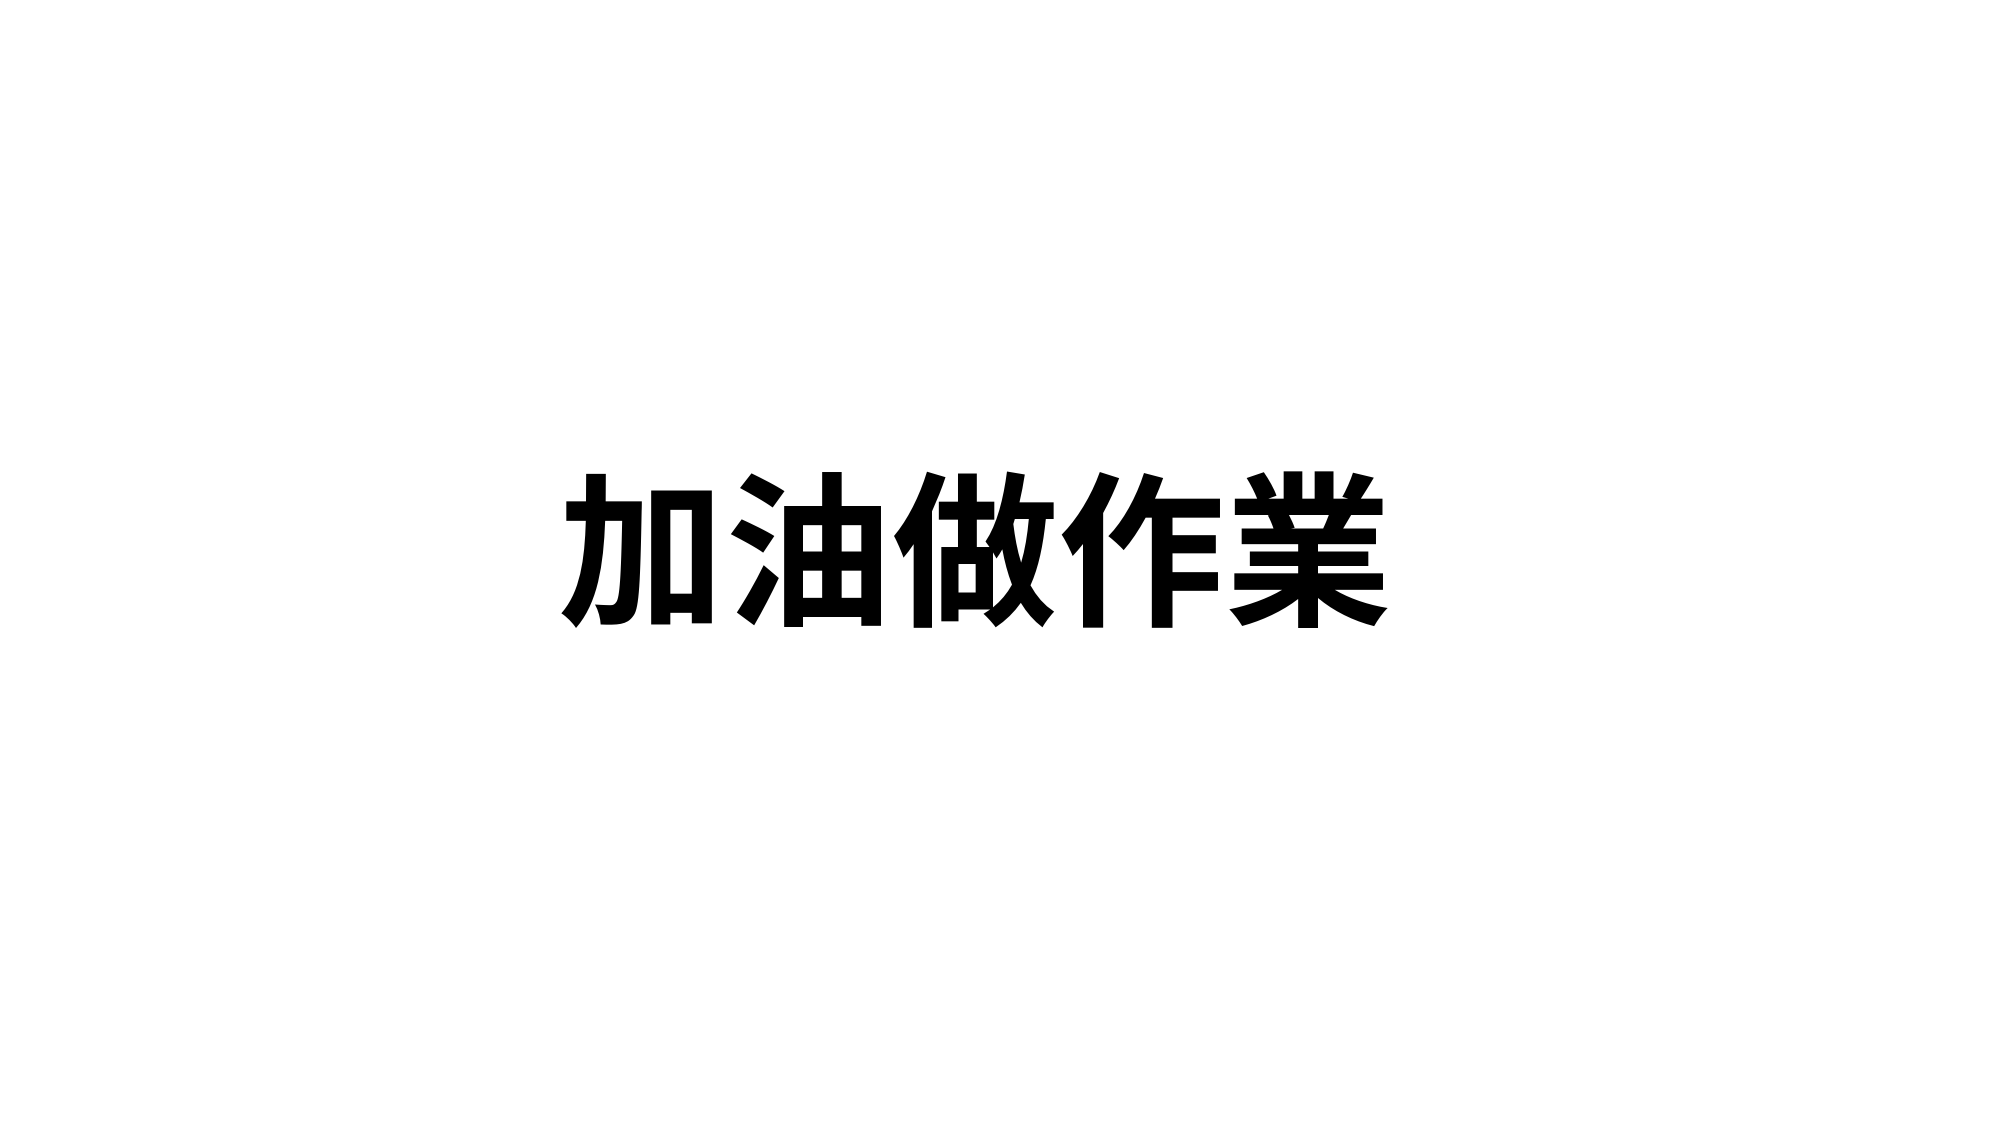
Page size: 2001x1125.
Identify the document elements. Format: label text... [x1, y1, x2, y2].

text_box 加油做作業 [543, 439, 1408, 655]
